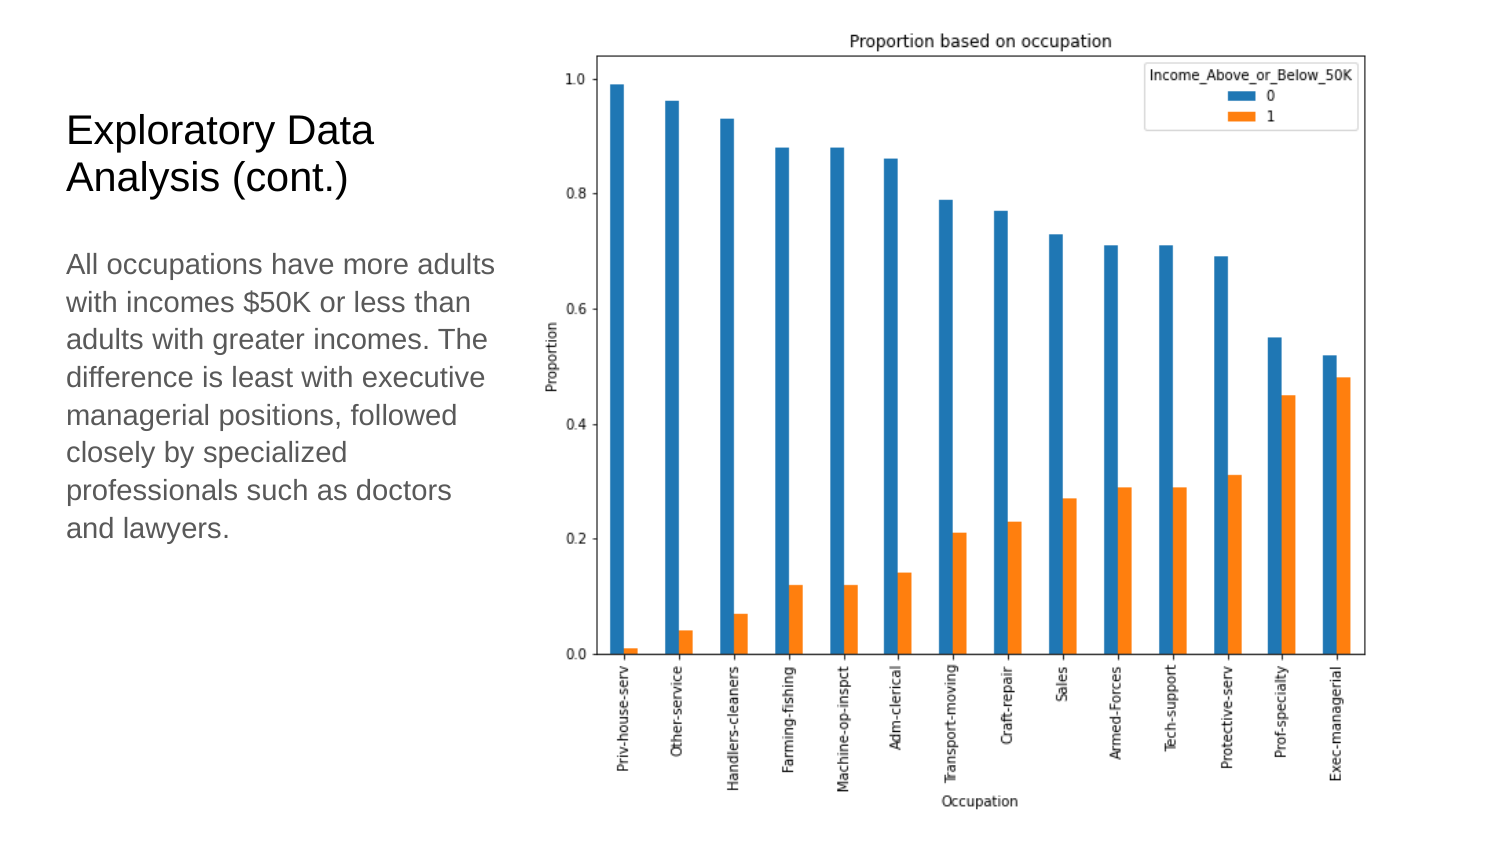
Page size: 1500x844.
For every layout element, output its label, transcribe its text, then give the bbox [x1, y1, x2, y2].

list All occupations have more adults with incomes $50K or less than adults with greater incomes. The difference is least with executive managerial positions, followed closely by specialized professionals such as doctors and lawyers. [51, 227, 512, 750]
title Exploratory Data Analysis (cont.) [51, 91, 512, 216]
picture [536, 24, 1374, 819]
